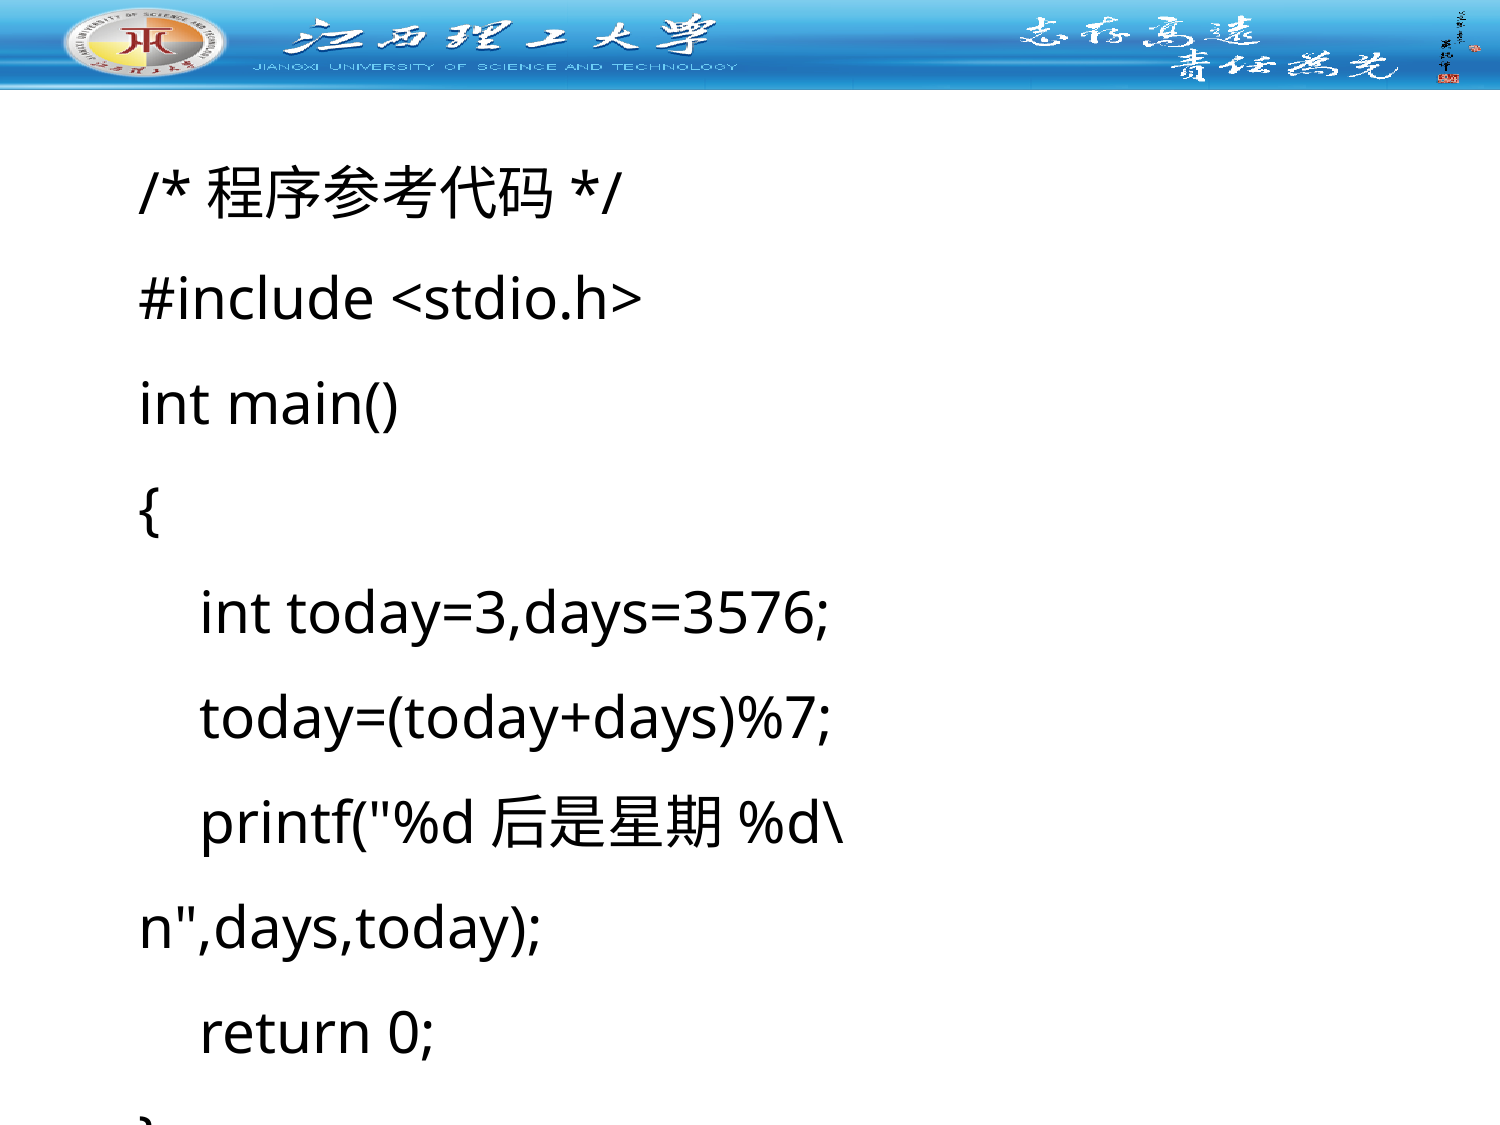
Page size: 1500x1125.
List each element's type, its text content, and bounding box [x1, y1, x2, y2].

picture [0, 0, 1500, 90]
text_box /*程序参考代码*/ #include <stdio.h> int main() { int today=3,days=3576; today=(today+days)%7; printf("%d后是星期%d\n",days,today); return 0; } [123, 113, 1247, 1125]
